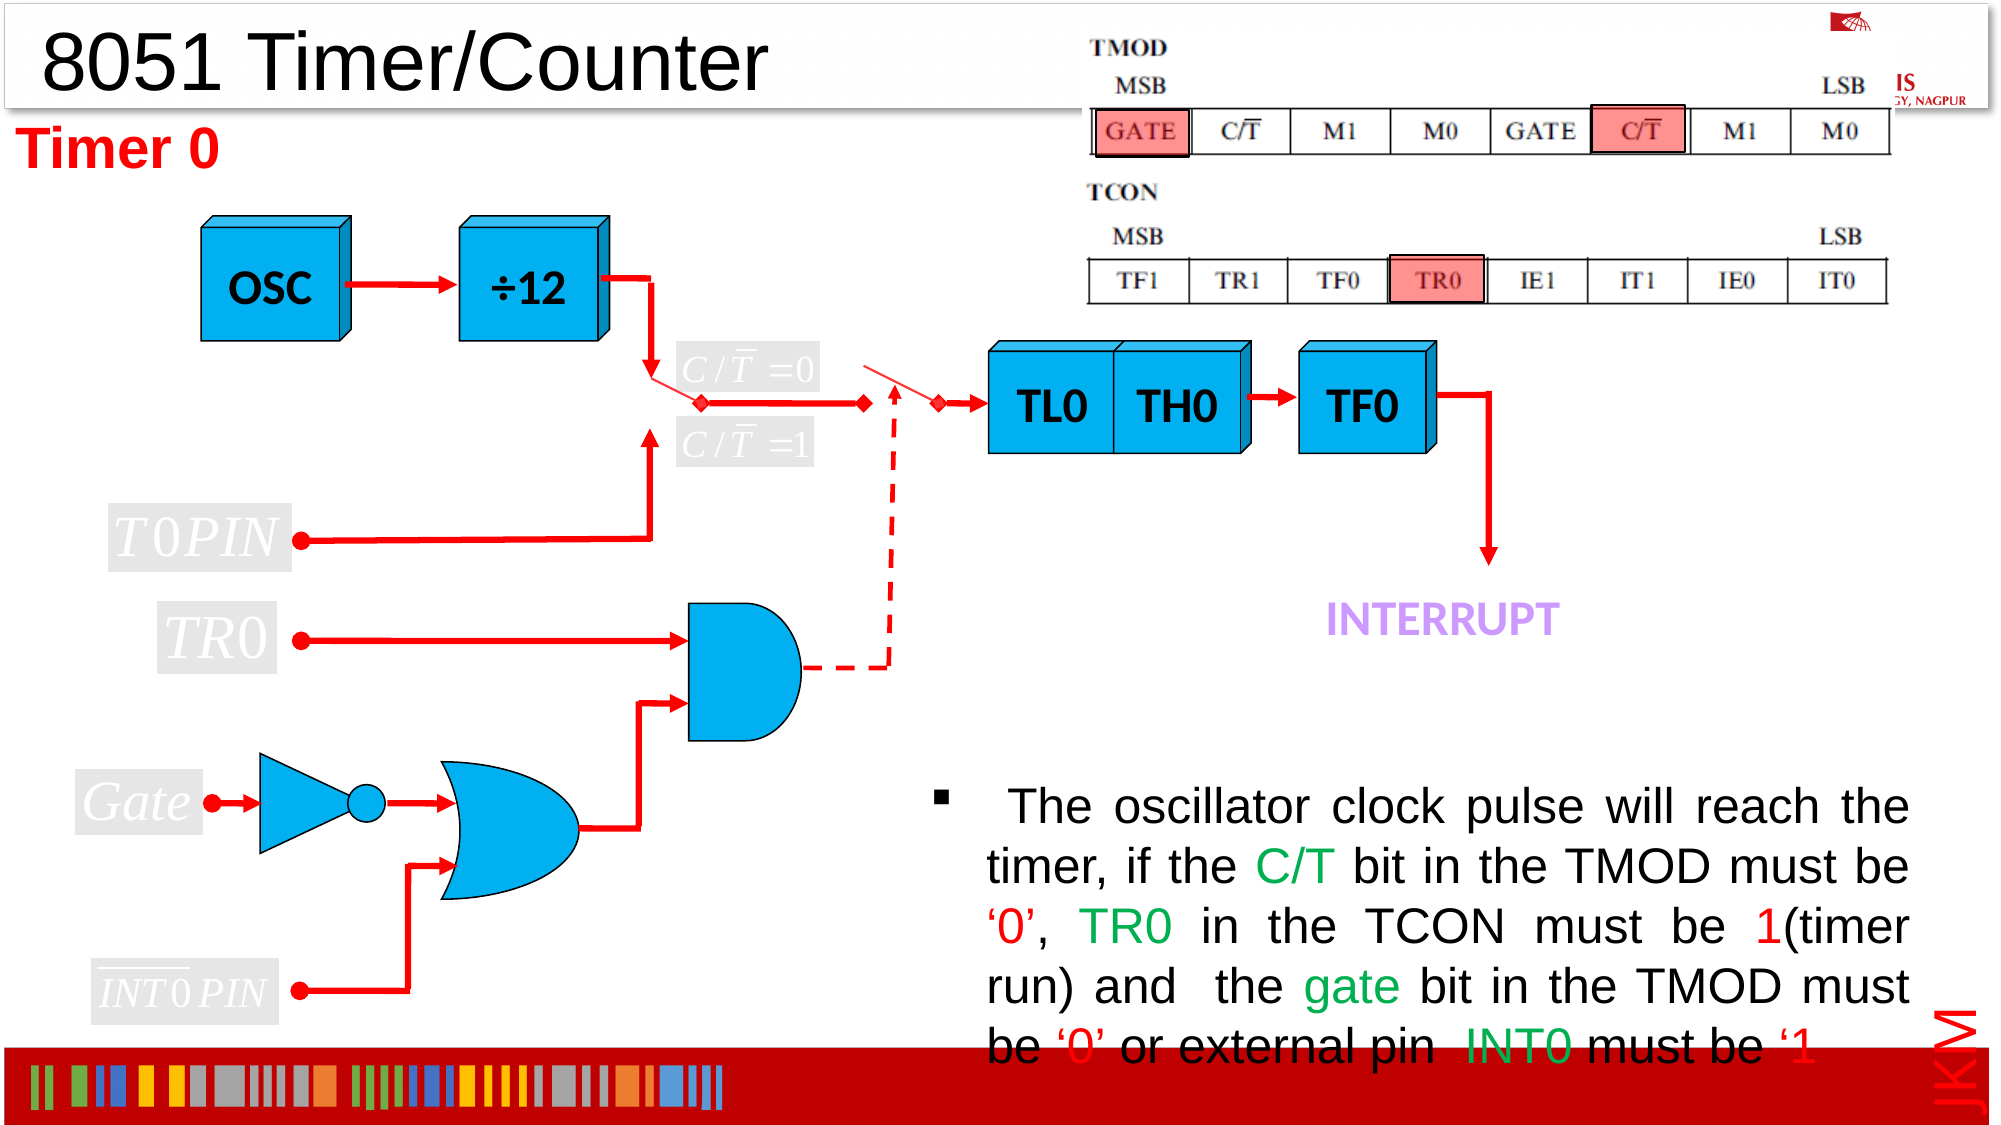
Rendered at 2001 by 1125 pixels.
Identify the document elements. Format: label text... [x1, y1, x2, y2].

text_box 8051 Timer/Counter [0, 0, 813, 116]
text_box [74, 215, 1589, 1026]
text_box Timer 0 [0, 99, 249, 191]
text_box The oscillator clock pulse will reach the timer, if the C/T bit in the TMOD must be ‘0’, TR0 in the TCON must be 1(timer run) and the gate bit in the TMOD must be ‘0’ or external pin INT0 must be ‘1 [915, 765, 1926, 1081]
picture [0, 0, 2001, 1125]
